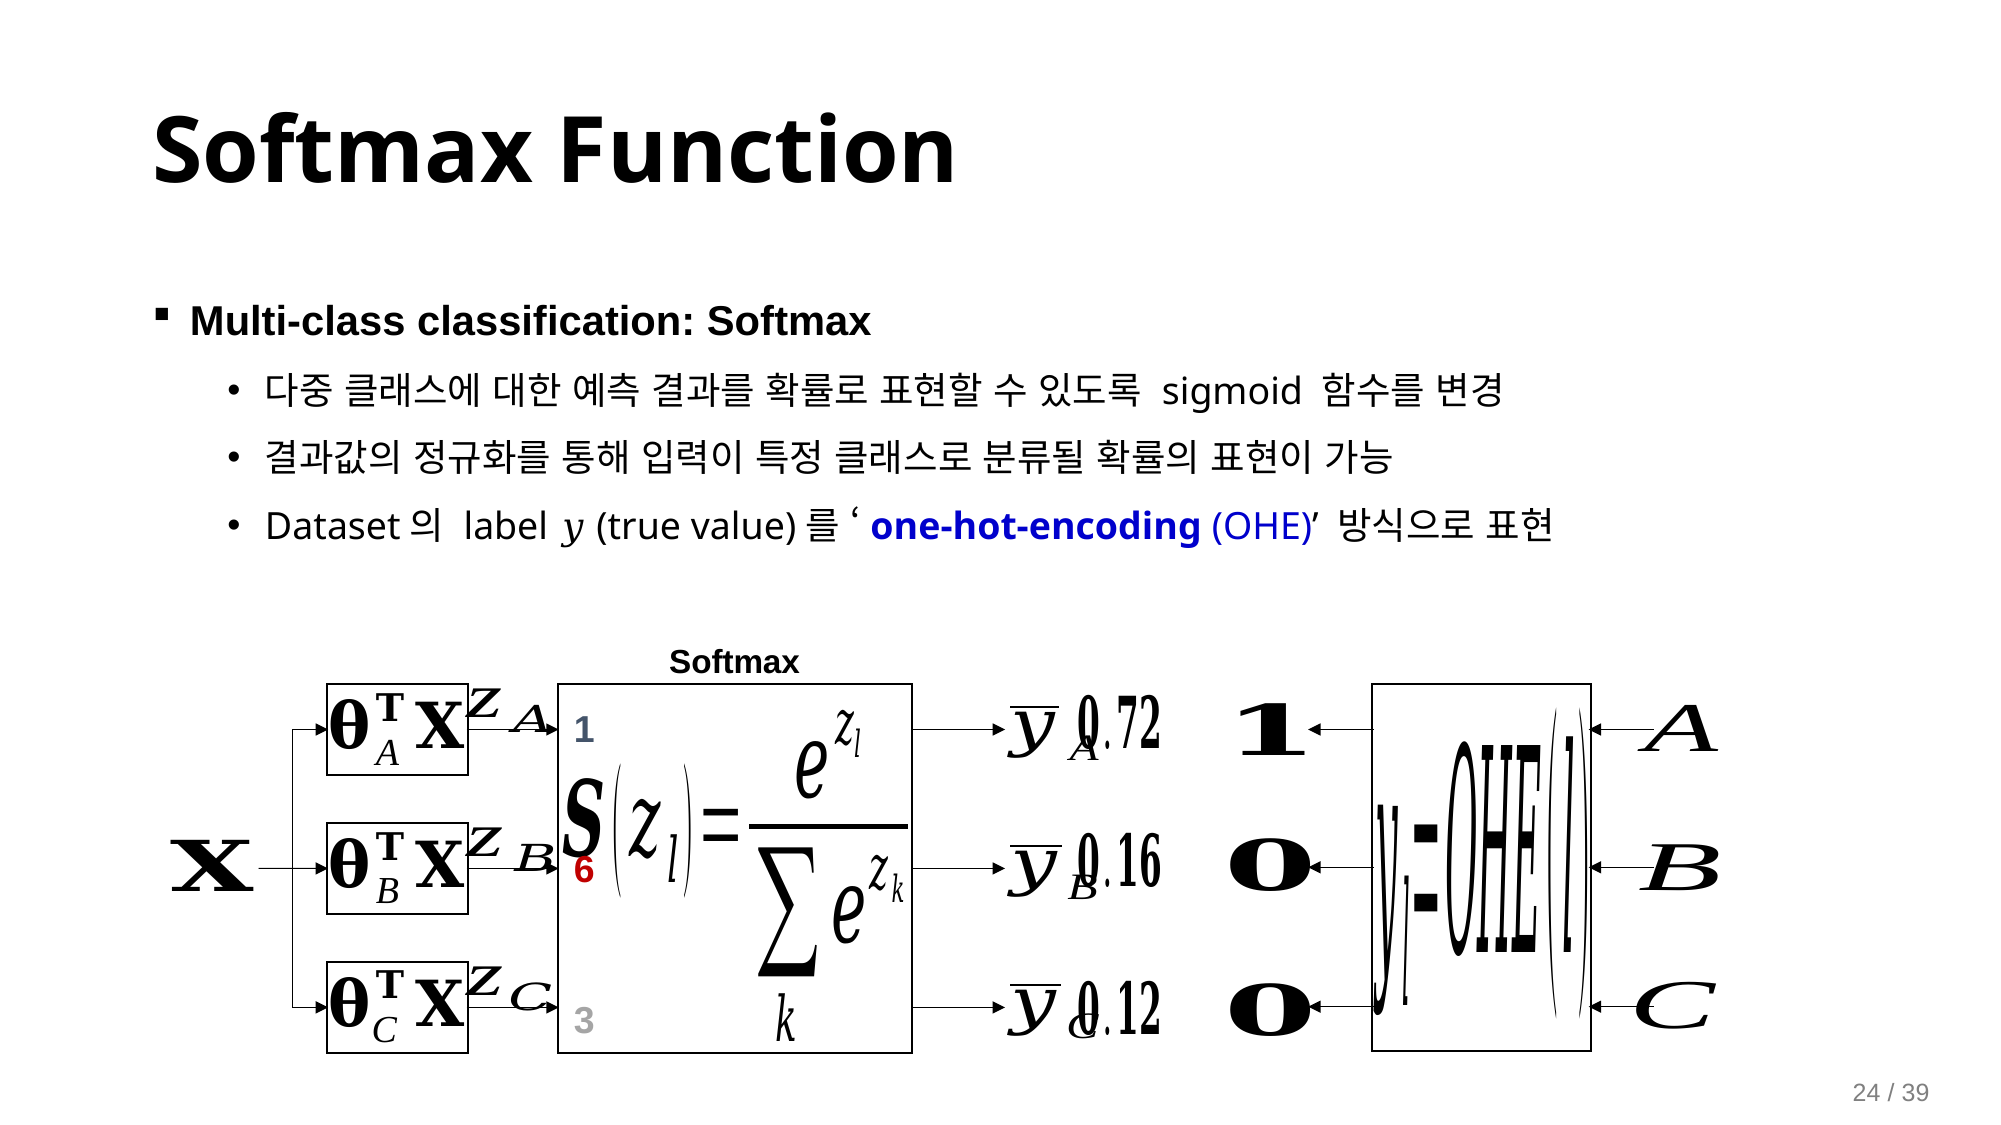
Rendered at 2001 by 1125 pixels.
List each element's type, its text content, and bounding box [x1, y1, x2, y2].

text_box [559, 685, 644, 1052]
text_box Multi-class classification: Softmax 다중 클래스에 대한 예측 결과를 확률로 표현할 수 있도록 sigmoid 함수를 변경 결과값의 정규화를 통해 입력이 특정 클래스로 분류될 확률의 표현이 가능 Dataset의 label 𝑦 (true value)를 ‘one-hot-encoding (OHE)’ 방식으로 표현 [137, 261, 1863, 1065]
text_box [1077, 685, 1163, 1052]
title Softmax Function [137, 44, 1863, 261]
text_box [163, 624, 1100, 1052]
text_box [1224, 685, 1725, 1052]
